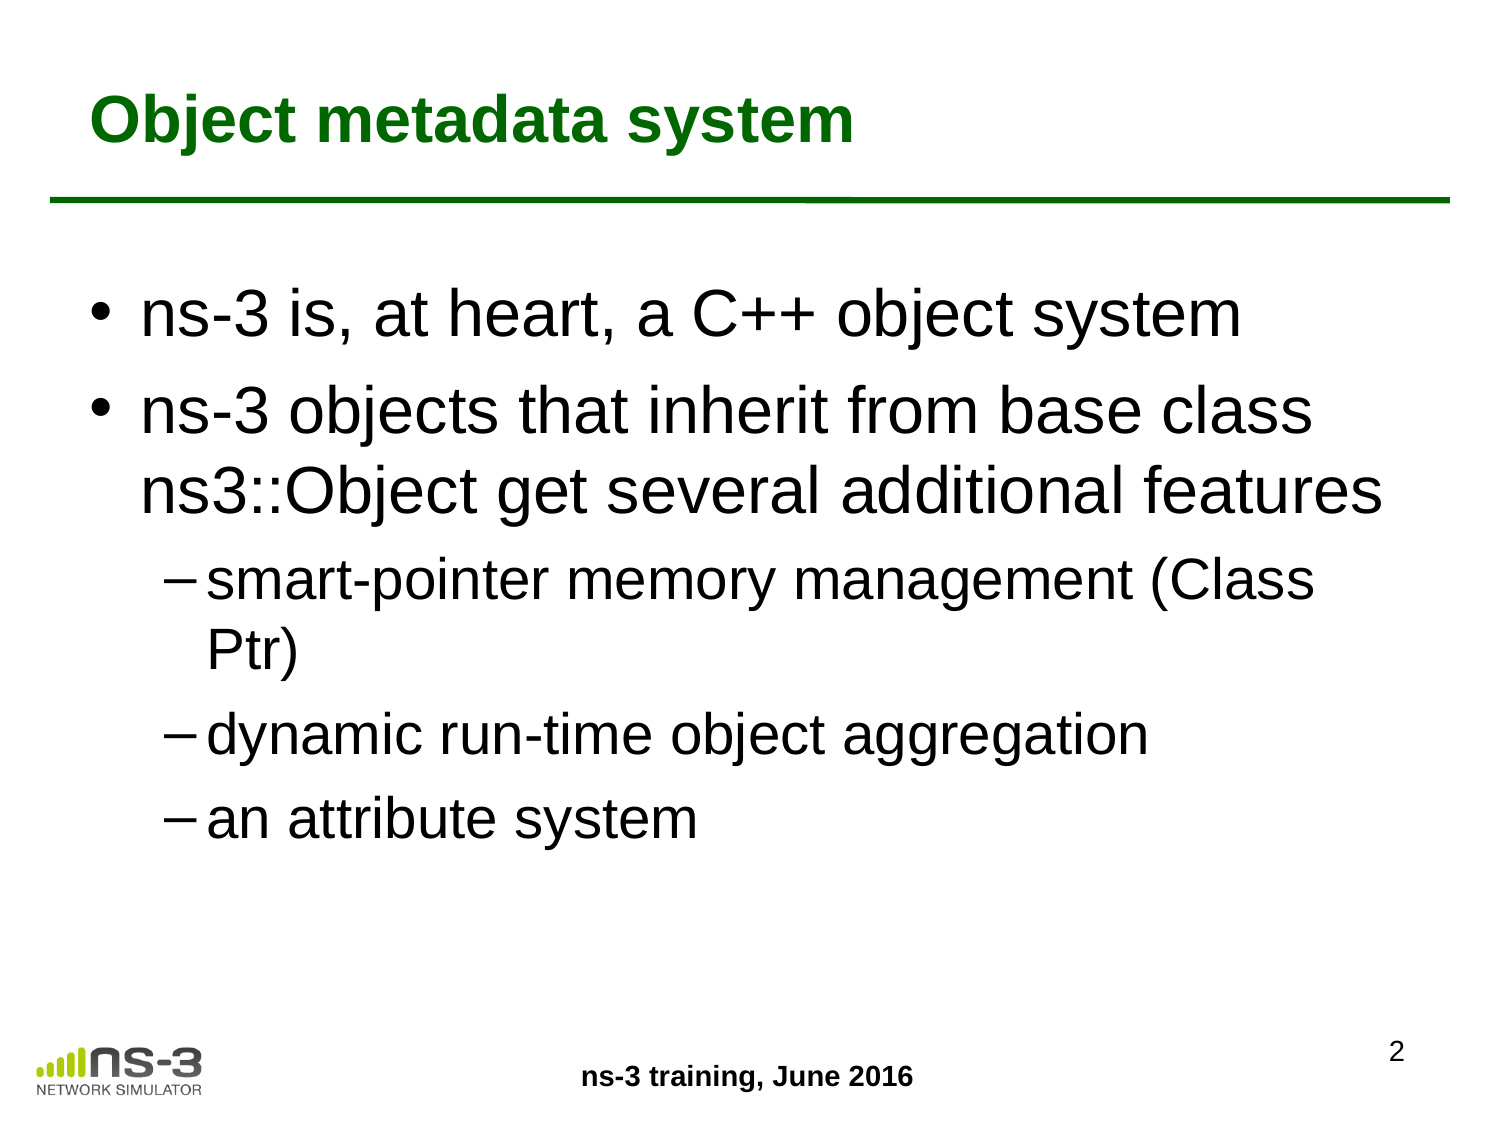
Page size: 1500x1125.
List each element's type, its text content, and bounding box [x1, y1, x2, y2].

footer ns-3 training, June 2016 [512, 1049, 983, 1125]
slide_number 2 [1074, 1024, 1421, 1101]
title Object metadata system [74, 28, 1426, 205]
list ns-3 is, at heart, a C++ object system ns-3 objects that inherit from base class ns3::Object get several additional features smart-pointer memory management (Class Ptr) dynamic run-time object aggregation an attribute system [74, 262, 1426, 863]
picture [24, 1017, 213, 1125]
